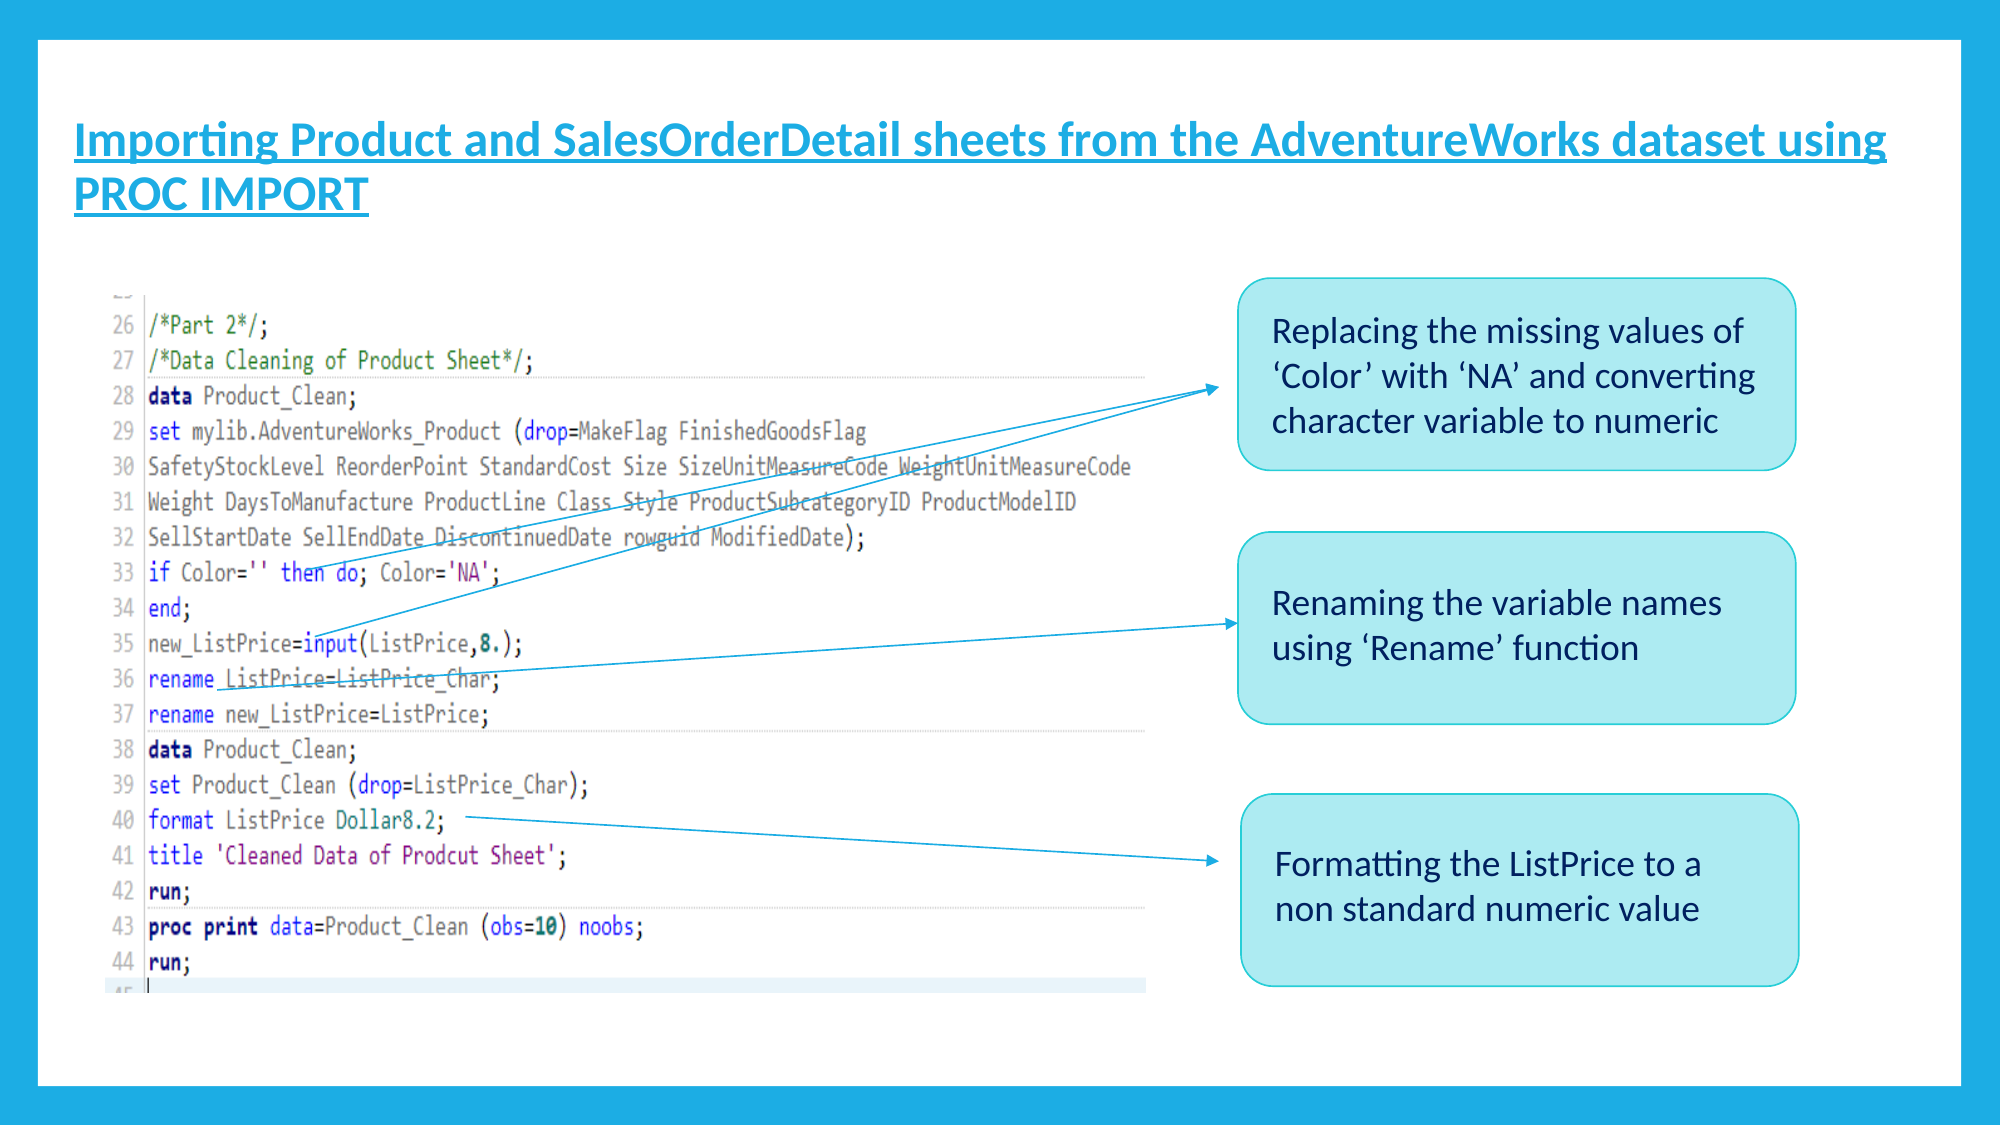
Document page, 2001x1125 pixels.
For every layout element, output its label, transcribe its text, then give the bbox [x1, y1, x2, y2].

text_box [1237, 531, 1797, 726]
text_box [216, 622, 1239, 691]
text_box Formatting the ListPrice to a non standard numeric value [1260, 832, 1780, 937]
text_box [304, 386, 312, 571]
picture [105, 295, 1146, 994]
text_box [465, 816, 1220, 862]
title Importing Product and SalesOrderDetail sheets from the AdventureWorks dataset using PROC IMPORT [58, 55, 1938, 279]
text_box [314, 386, 1220, 621]
text_box Replacing the missing values of ‘Color’ with ‘NA’ and converting character variable to numeric [1257, 298, 1777, 449]
text_box [1240, 793, 1800, 988]
text_box Renaming the variable names using ‘Rename’ function [1257, 570, 1777, 675]
text_box [1237, 279, 1797, 472]
